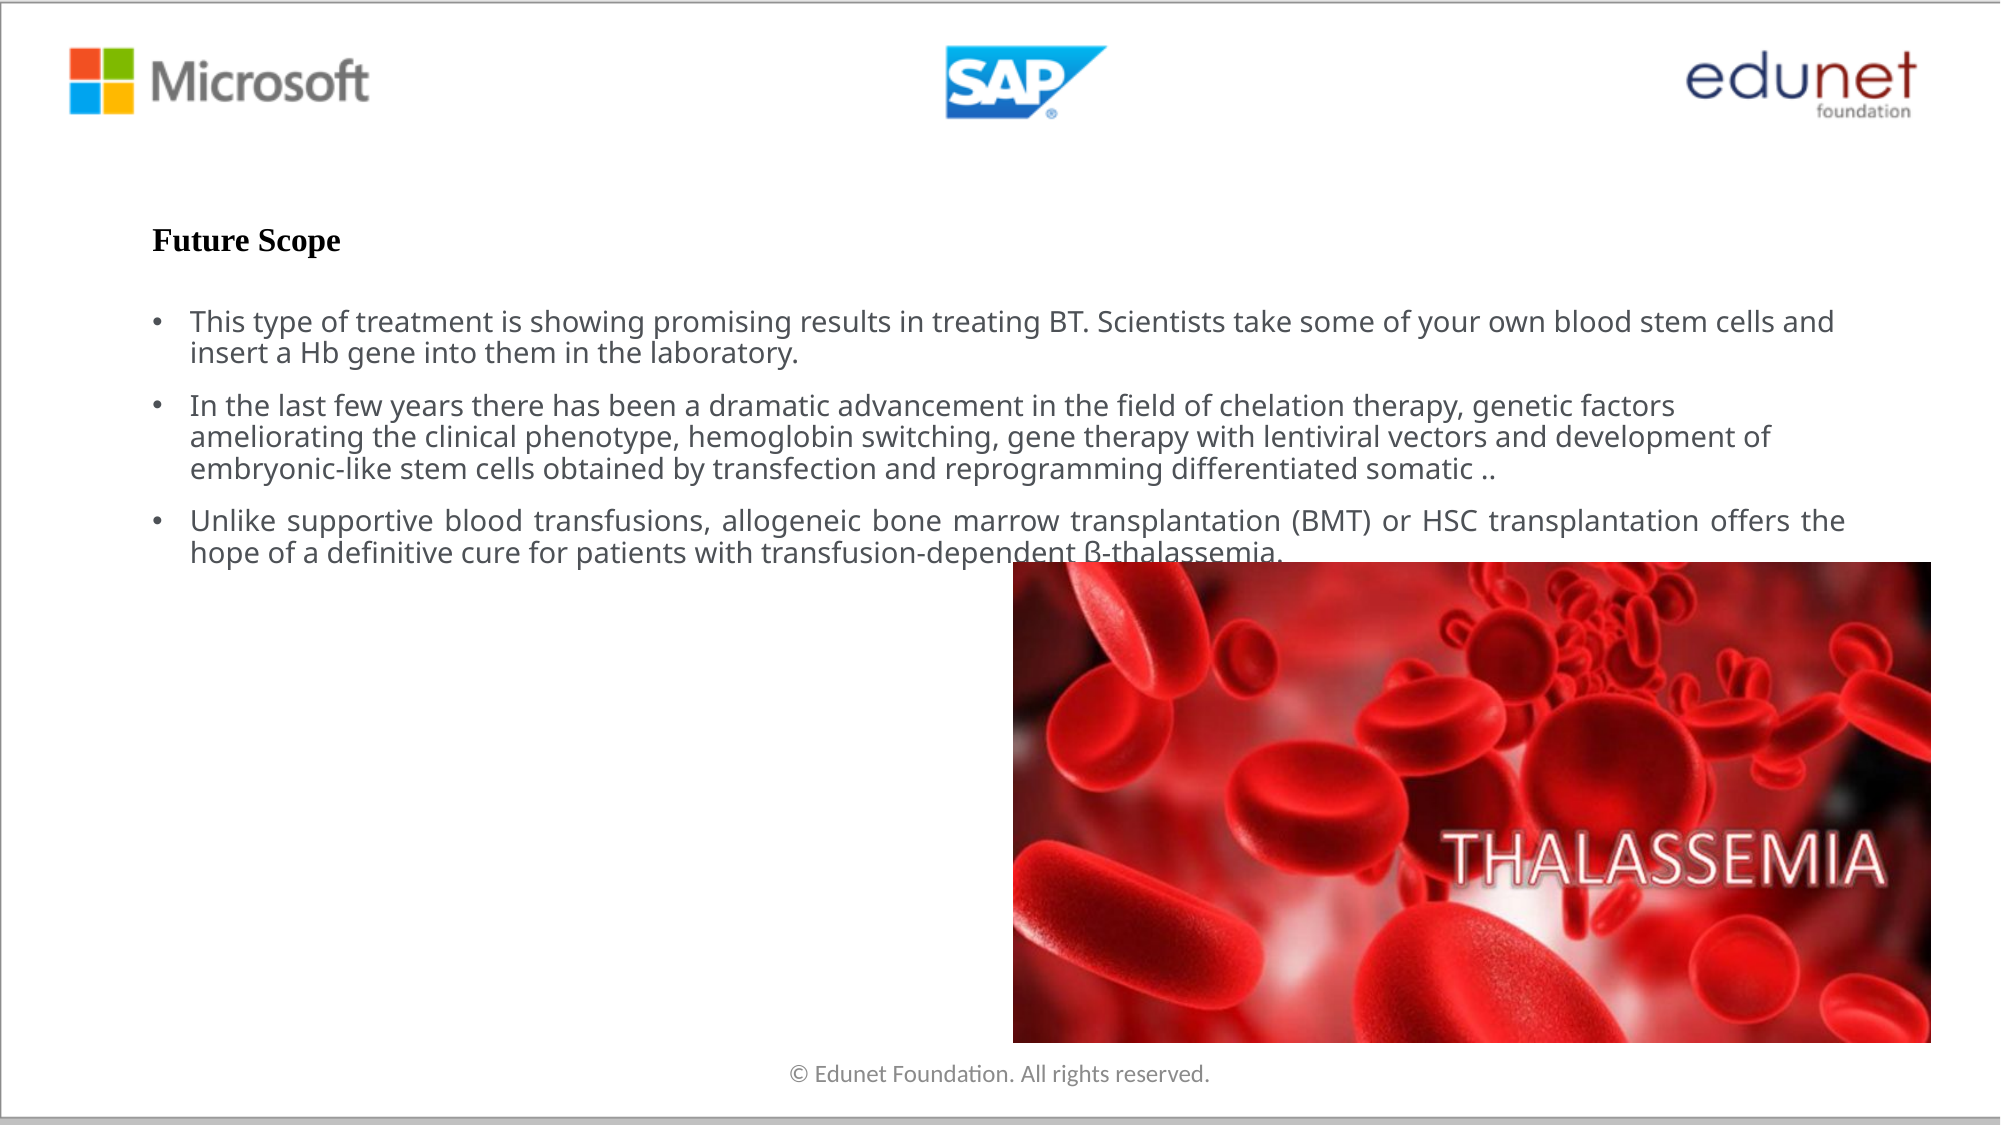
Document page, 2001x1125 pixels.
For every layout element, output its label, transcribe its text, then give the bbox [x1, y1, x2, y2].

title Future Scope [137, 59, 1863, 278]
picture [0, 0, 2001, 1125]
footer © Edunet Foundation. All rights reserved. [662, 1042, 1338, 1103]
list This type of treatment is showing promising results in treating BT. Scientists take some of your own blood stem cells and insert a Hb gene into them in the laboratory. In the last few years there has been a dramatic advancement in the field of chelation therapy, genetic factors ameliorating the clinical phenotype, hemoglobin switching, gene therapy with lentiviral vectors and development of embryonic-like stem cells obtained by transfection and reprogramming differentiated somatic .. Unlike supportive blood transfusions, allogeneic bone marrow transplantation (BMT) or HSC transplantation offers the hope of a definitive cure for patients with transfusion-dependent β-thalassemia. [137, 299, 1863, 1014]
